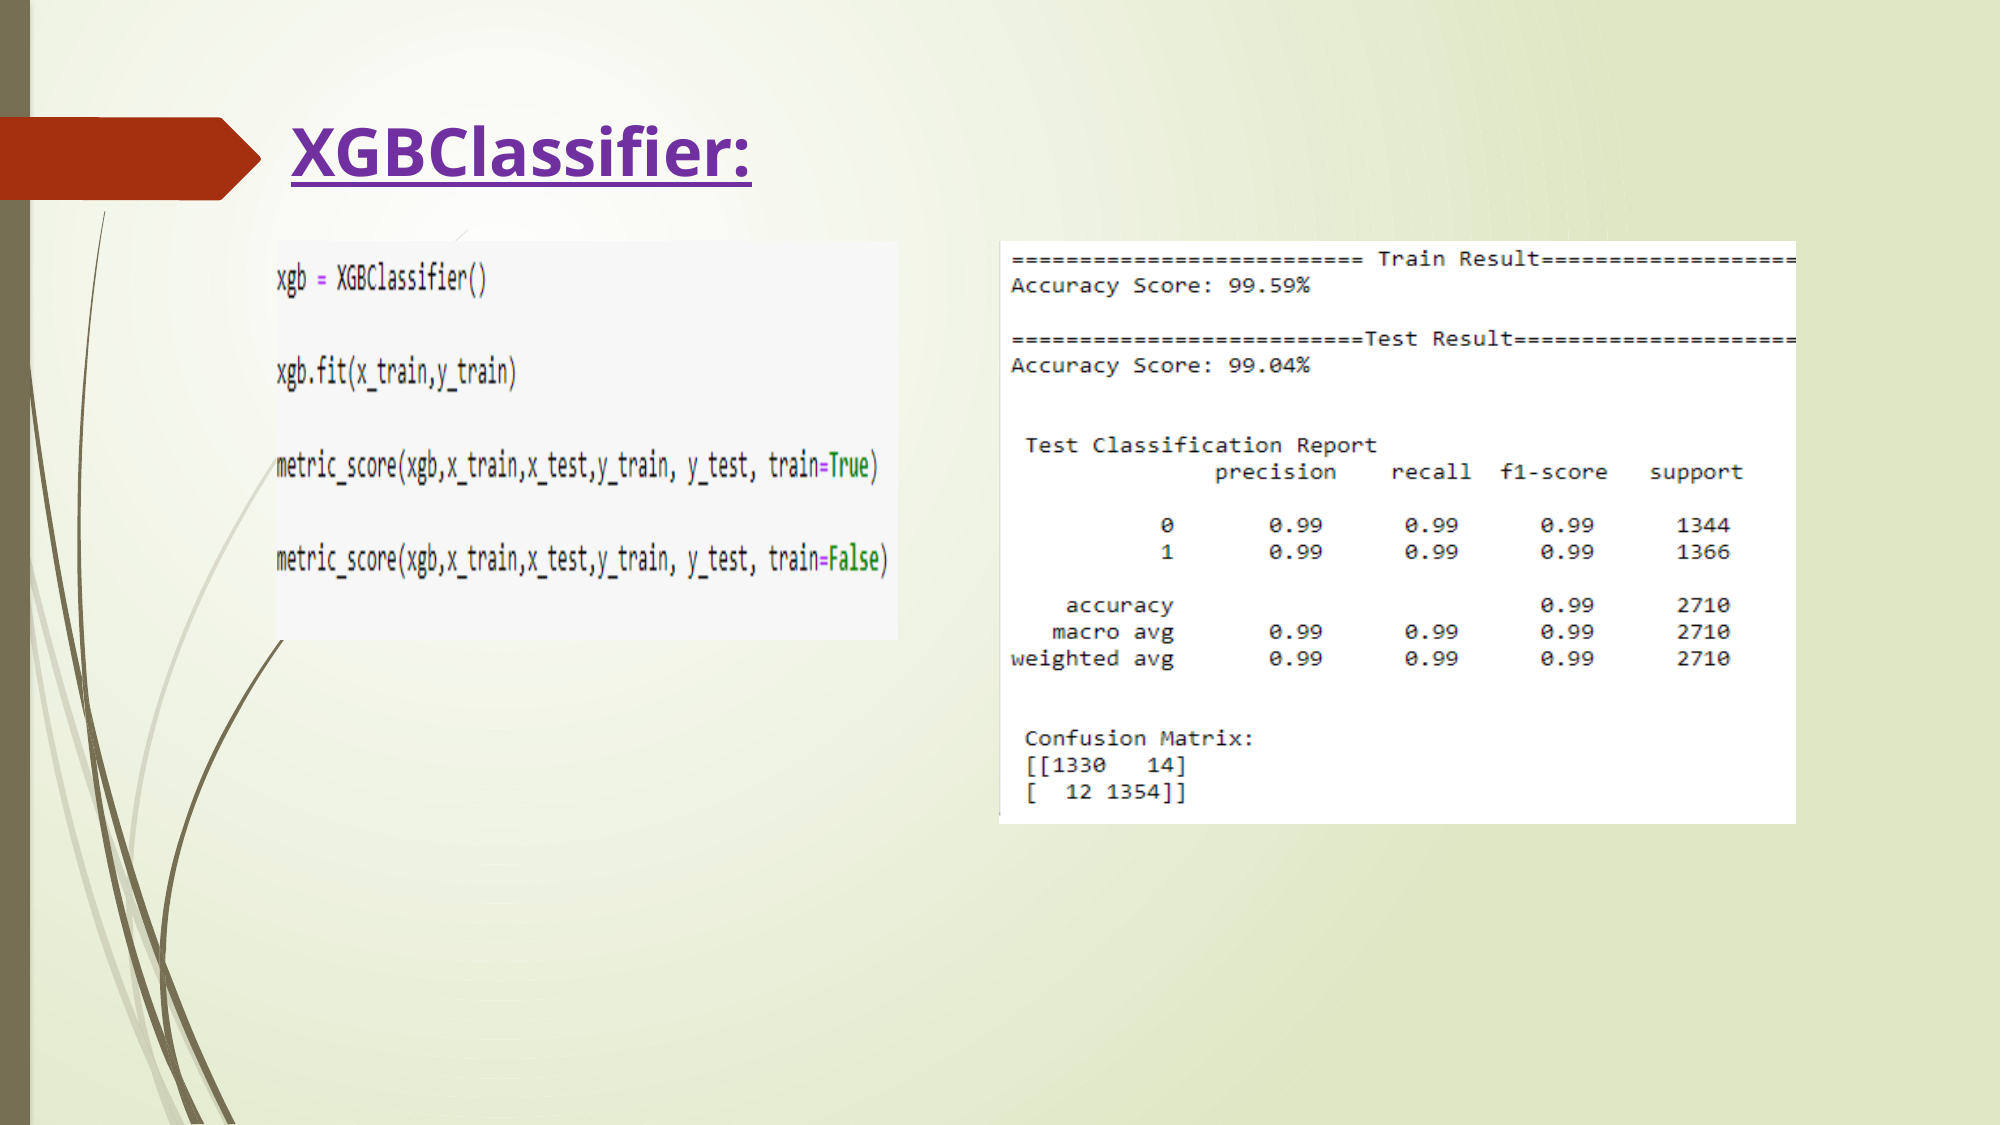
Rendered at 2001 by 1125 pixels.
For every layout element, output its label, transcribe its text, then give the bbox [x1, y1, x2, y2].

picture [275, 241, 899, 640]
picture [999, 241, 1796, 825]
title XGBClassifier: [276, 102, 1888, 1087]
